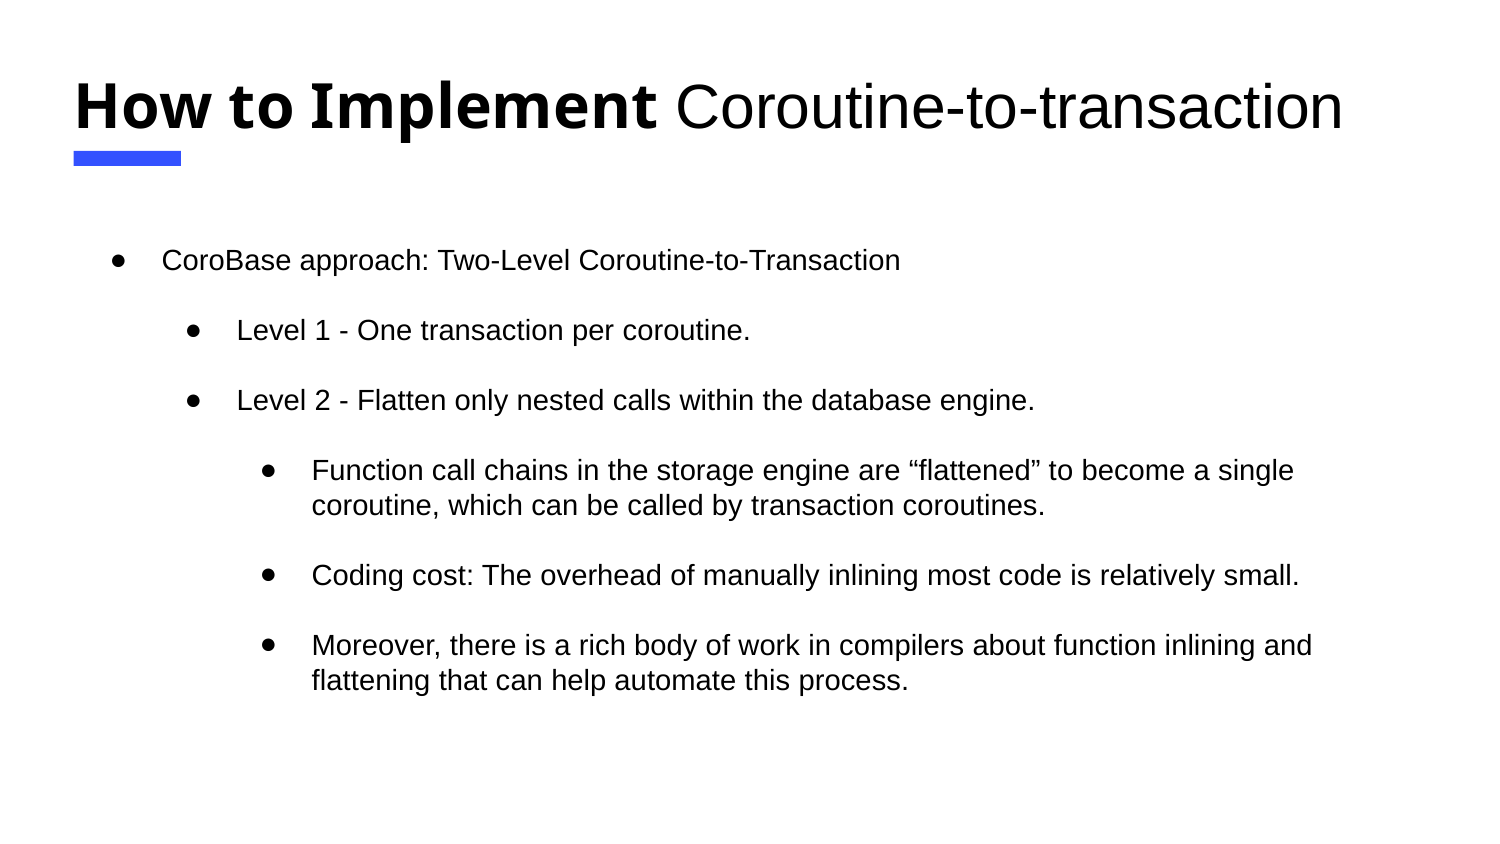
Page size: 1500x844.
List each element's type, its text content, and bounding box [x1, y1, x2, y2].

text_box How to Implement Coroutine-to-transaction [58, 50, 1421, 173]
text_box [73, 150, 181, 166]
text_box CoroBase approach: Two-Level Coroutine-to-Transaction Level 1 - One transaction per coroutine. Level 2 - Flatten only nested calls within the database engine. Function call chains in the storage engine are “flattened” to become a single coroutine, which can be called by transaction coroutines. Coding cost: The overhead of manually inlining most code is relatively small. Moreover, there is a rich body of work in compilers about function inlining and flattening that can help automate this process. [71, 226, 1445, 844]
